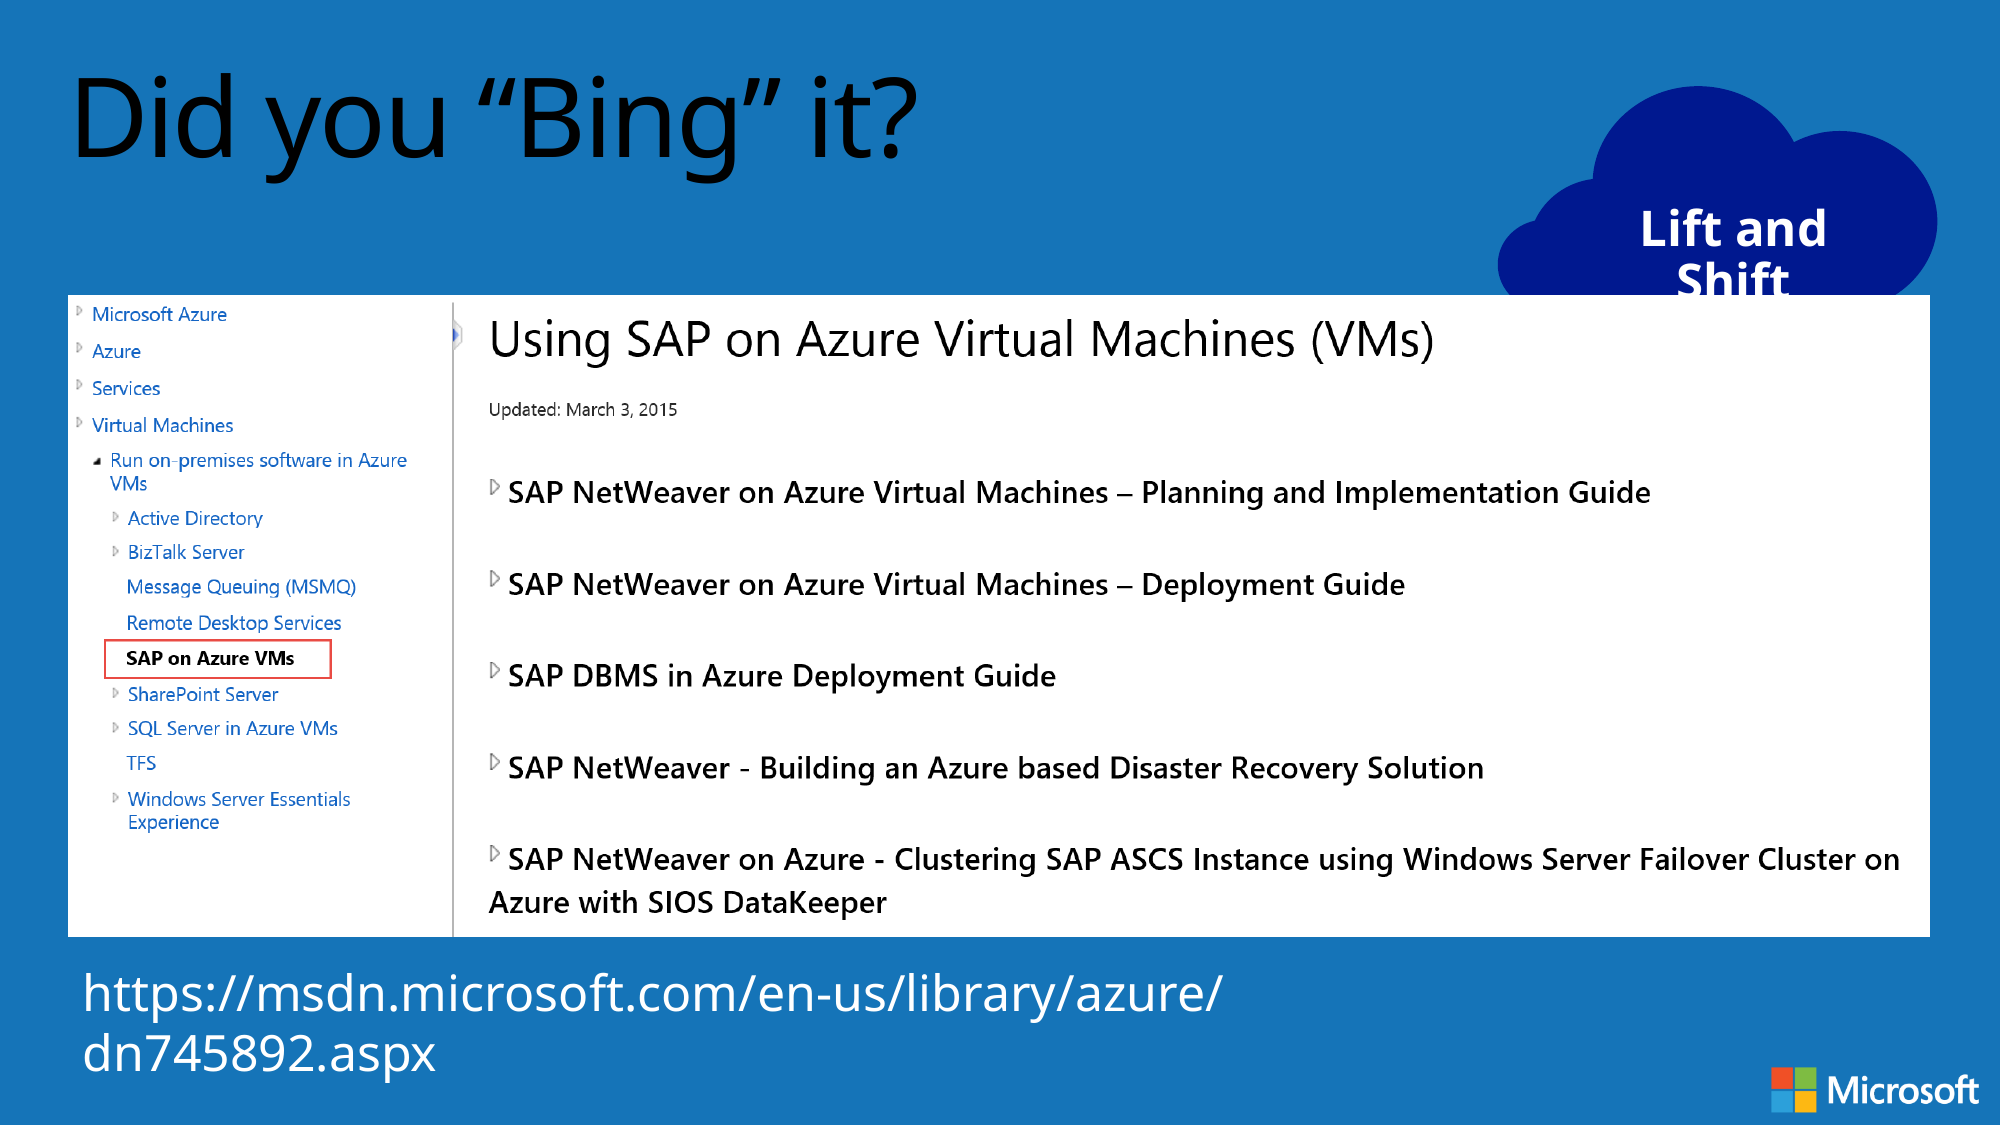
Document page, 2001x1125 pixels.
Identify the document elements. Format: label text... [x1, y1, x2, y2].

picture [67, 295, 1930, 938]
text_box https://msdn.microsoft.com/en-us/library/azure/dn745892.aspx [68, 953, 1550, 1089]
title Did you “Bing” it? [44, 47, 1938, 196]
picture [1770, 1066, 1980, 1113]
